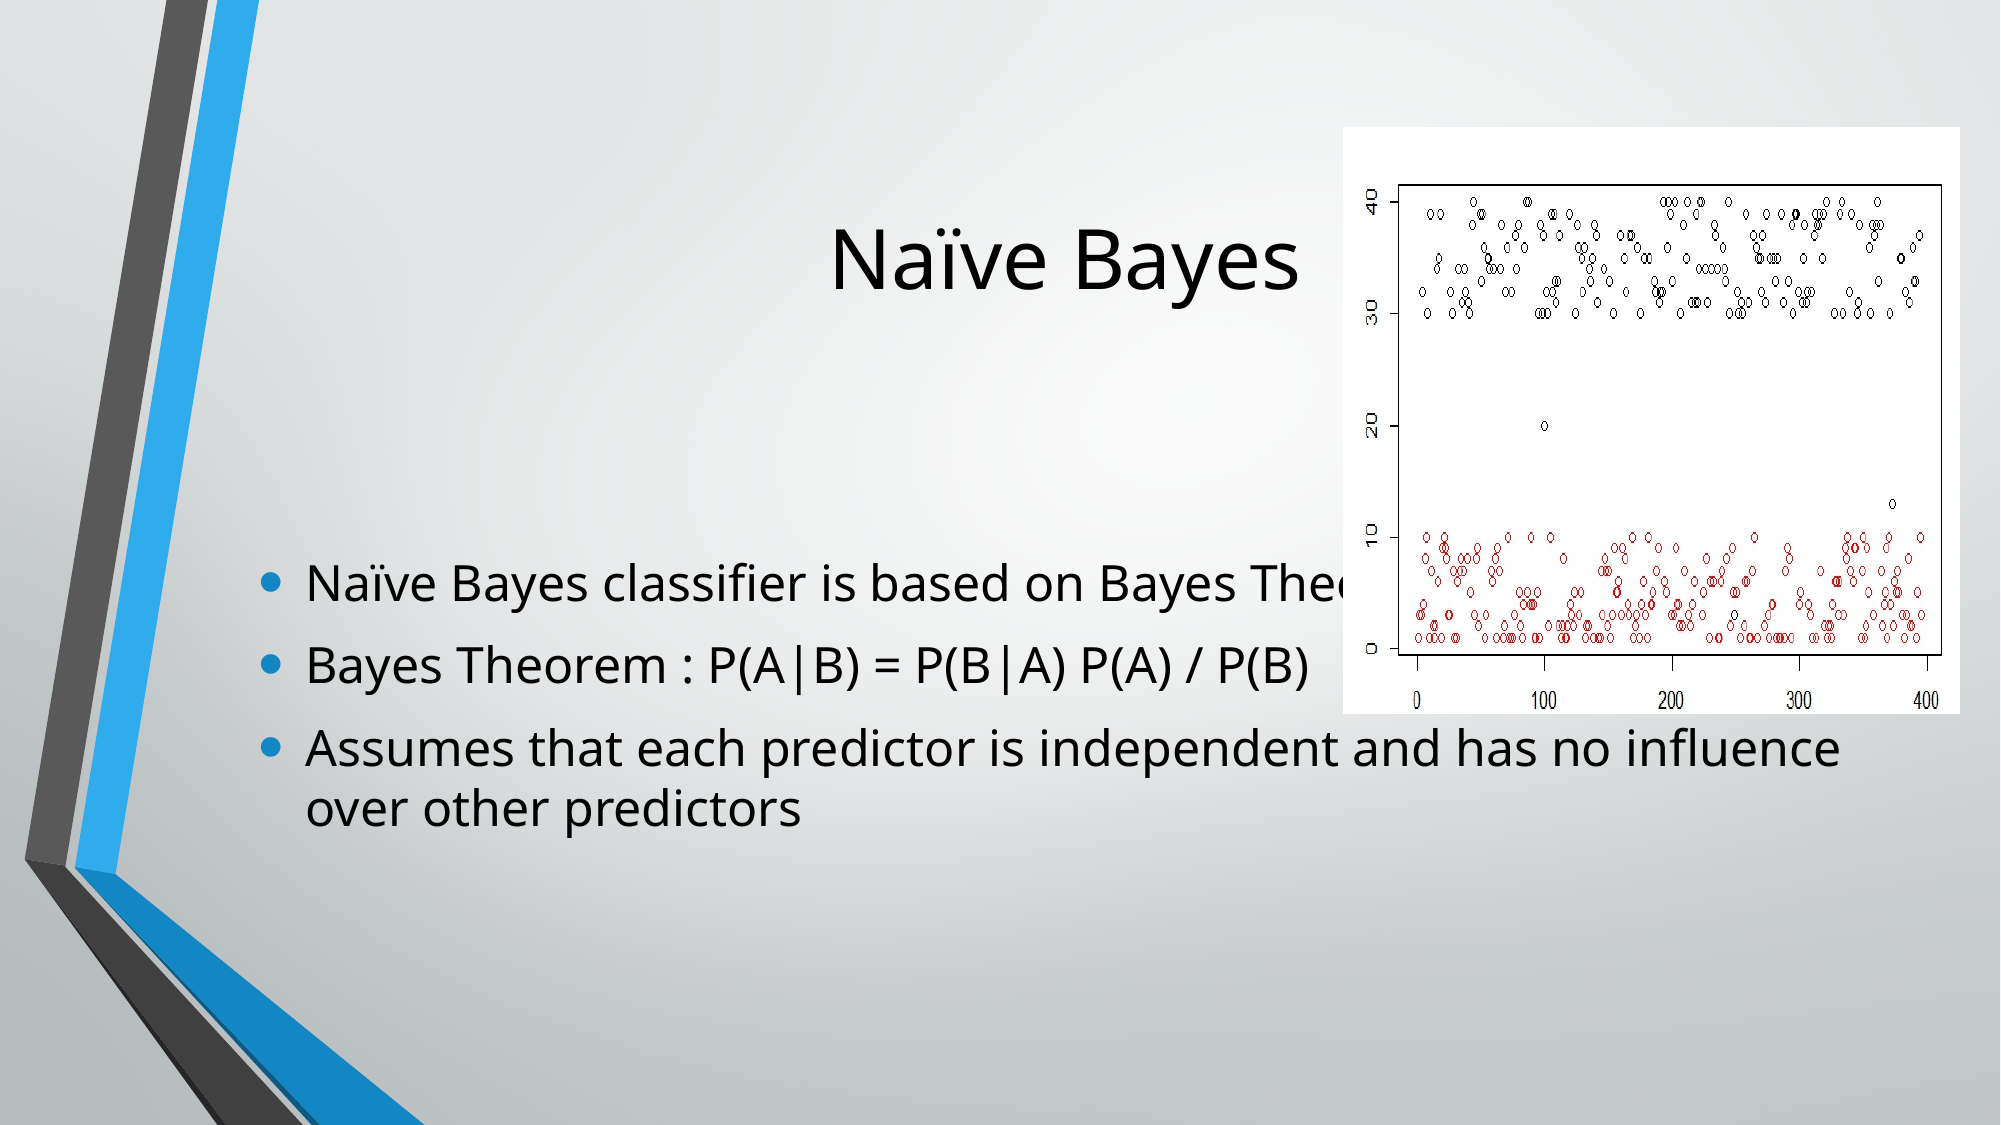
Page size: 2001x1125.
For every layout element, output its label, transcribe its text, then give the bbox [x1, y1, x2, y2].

title Naïve Bayes [243, 112, 1887, 400]
list Naïve Bayes classifier is based on Bayes Theorem. Bayes Theorem : P(A|B) = P(B|A) P(A) / P(B) Assumes that each predictor is independent and has no influence over other predictors [243, 437, 1887, 950]
picture [1342, 127, 1961, 714]
